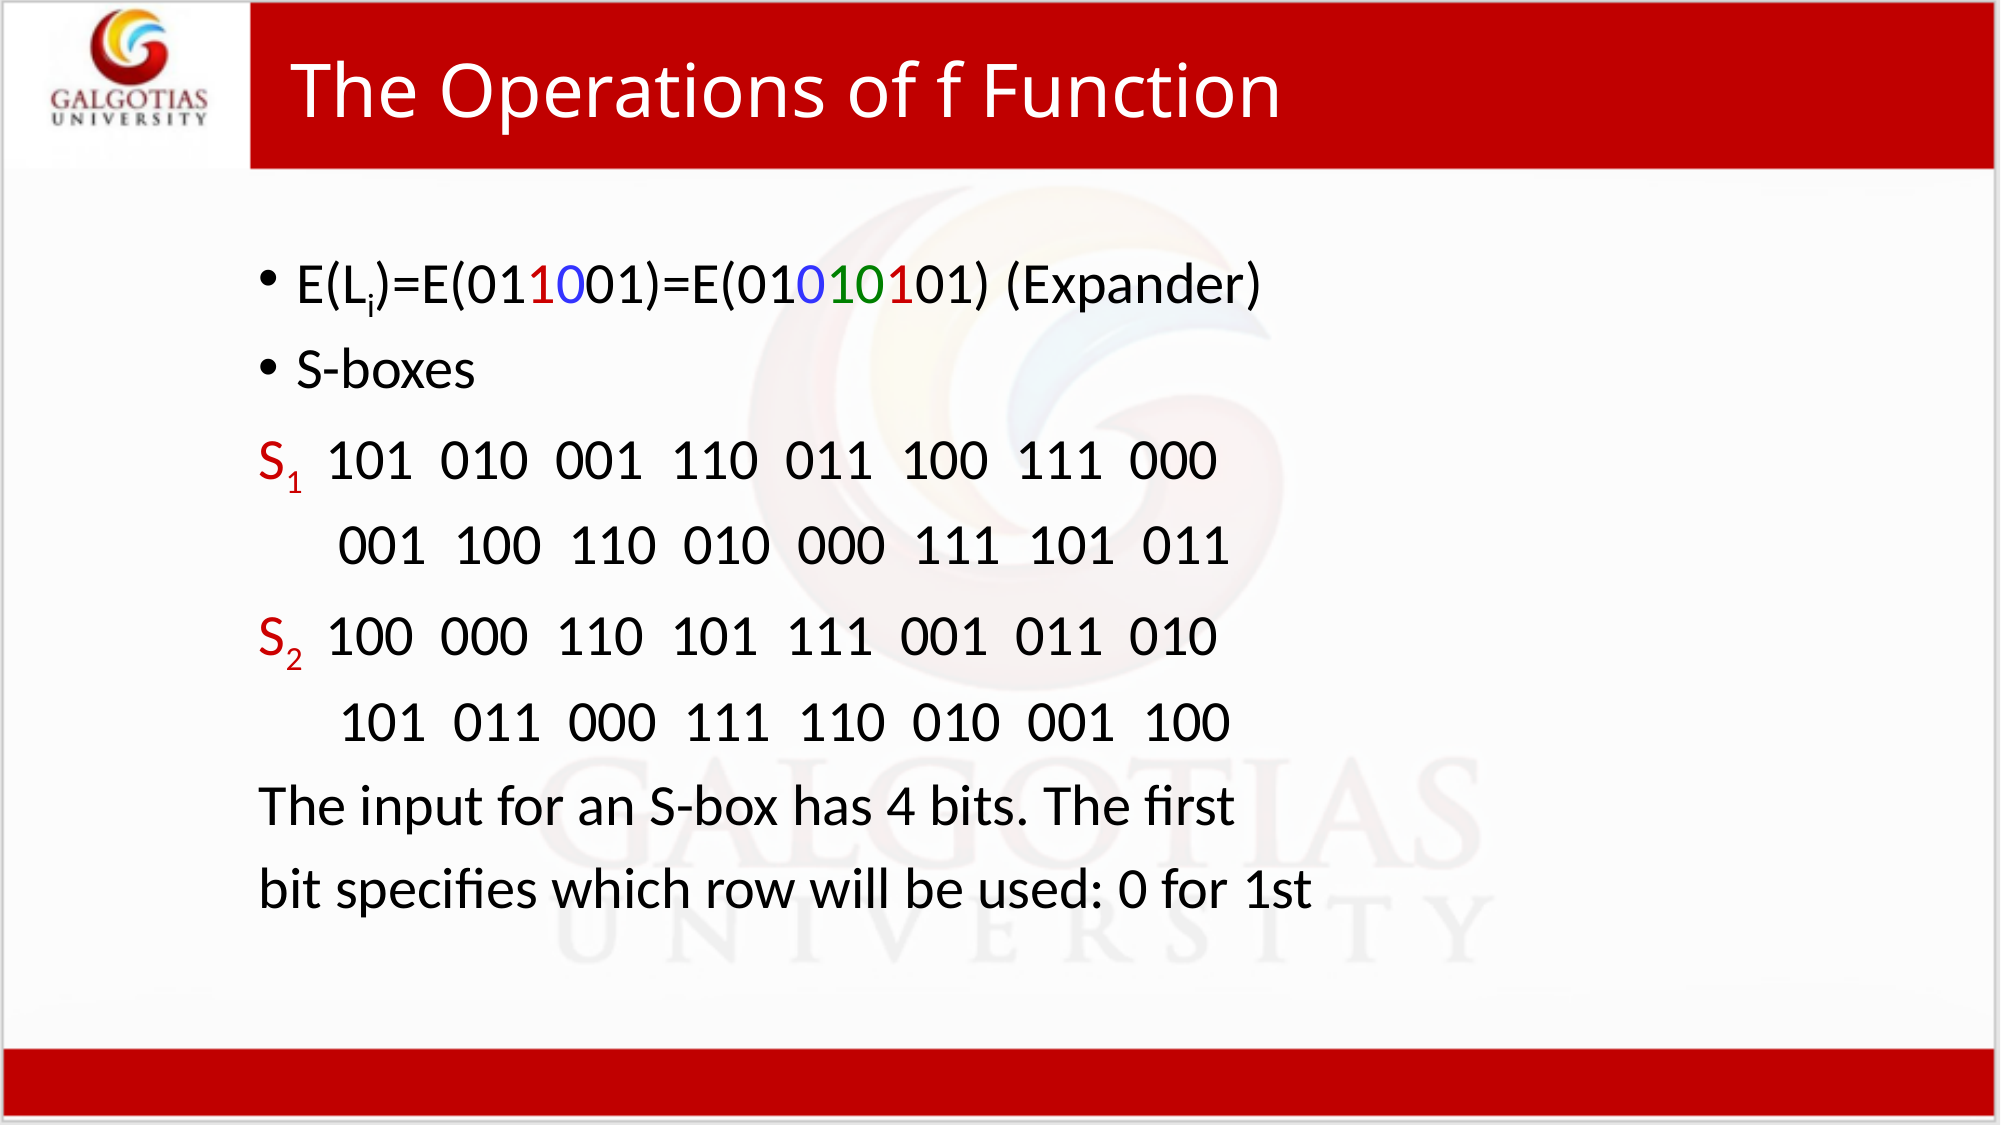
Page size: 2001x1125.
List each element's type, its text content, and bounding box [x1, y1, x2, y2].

title The Operations of f Function [275, 45, 1581, 142]
picture [0, 0, 2001, 1125]
list E(Li)=E(011001)=E(01010101) (Expander) S-boxes S1 101 010 001 110 011 100 111 000 001 100 110 010 000 111 101 011 S2 100 000 110 101 111 001 011 010 101 011 000 111 110 010 001 100 The input for an S-box has 4 bits. The first bit specifies which row will be used: 0 for 1st [243, 238, 1969, 953]
